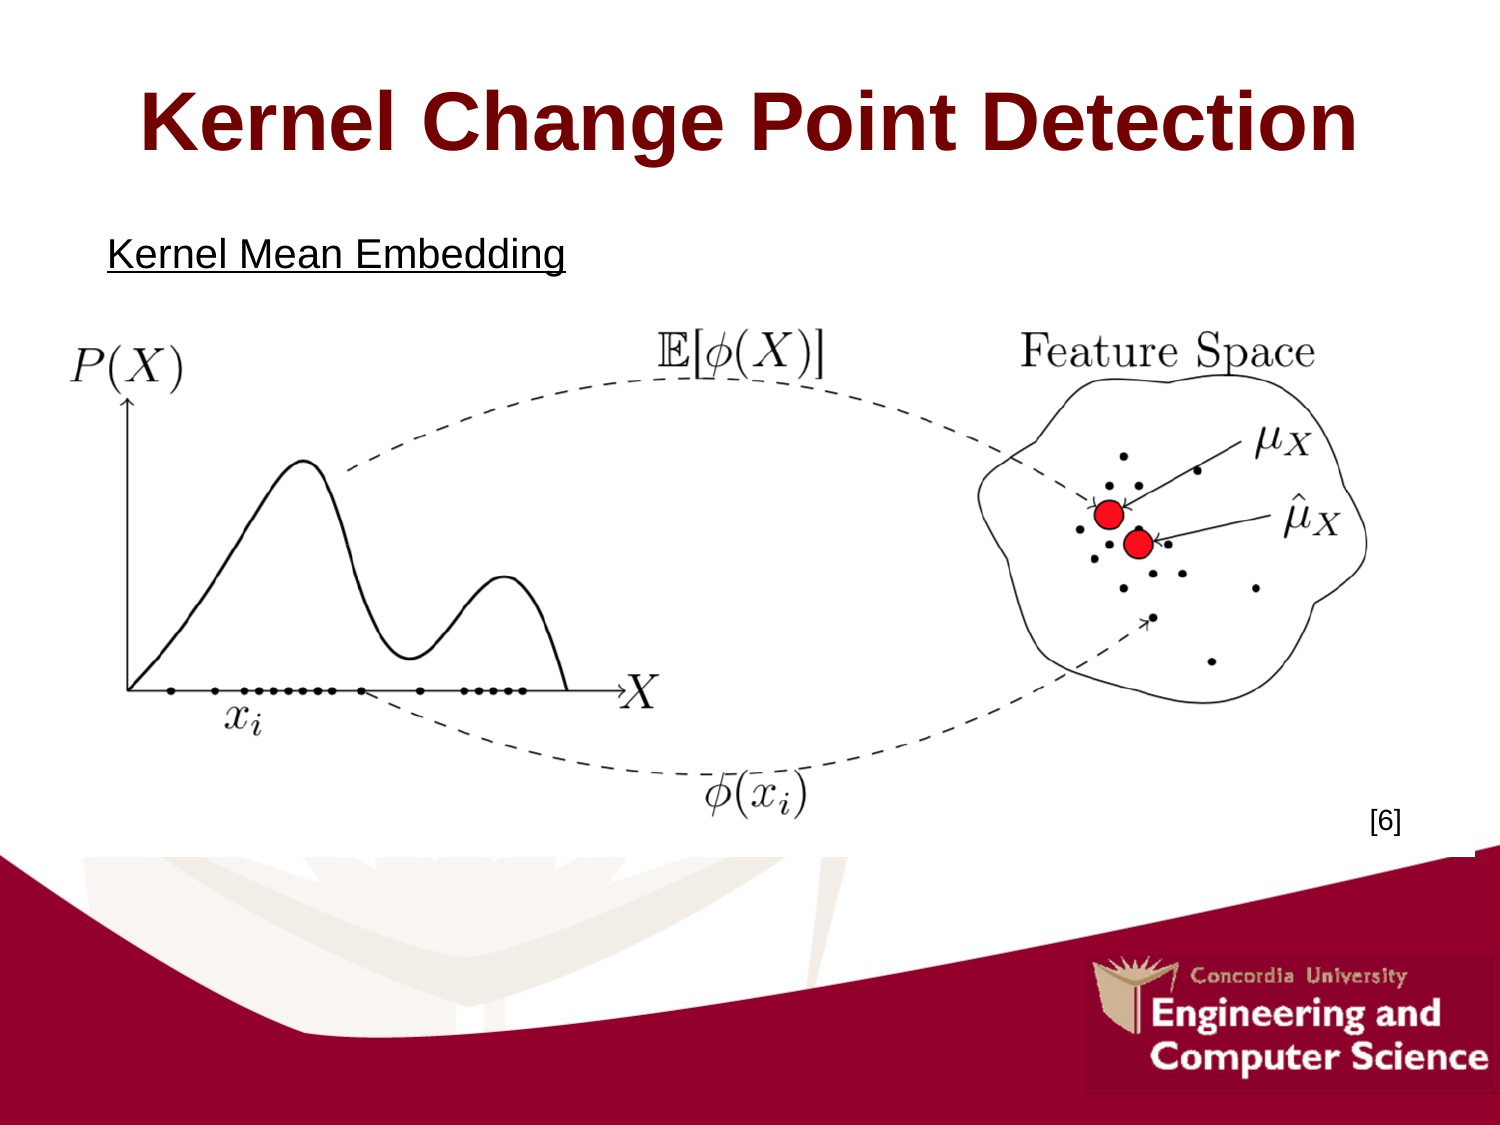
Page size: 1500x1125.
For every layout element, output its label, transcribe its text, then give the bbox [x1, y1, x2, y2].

picture [0, 0, 1500, 1125]
title Kernel Change Point Detection [112, 54, 1388, 180]
text_box Kernel Mean Embedding [91, 211, 745, 266]
